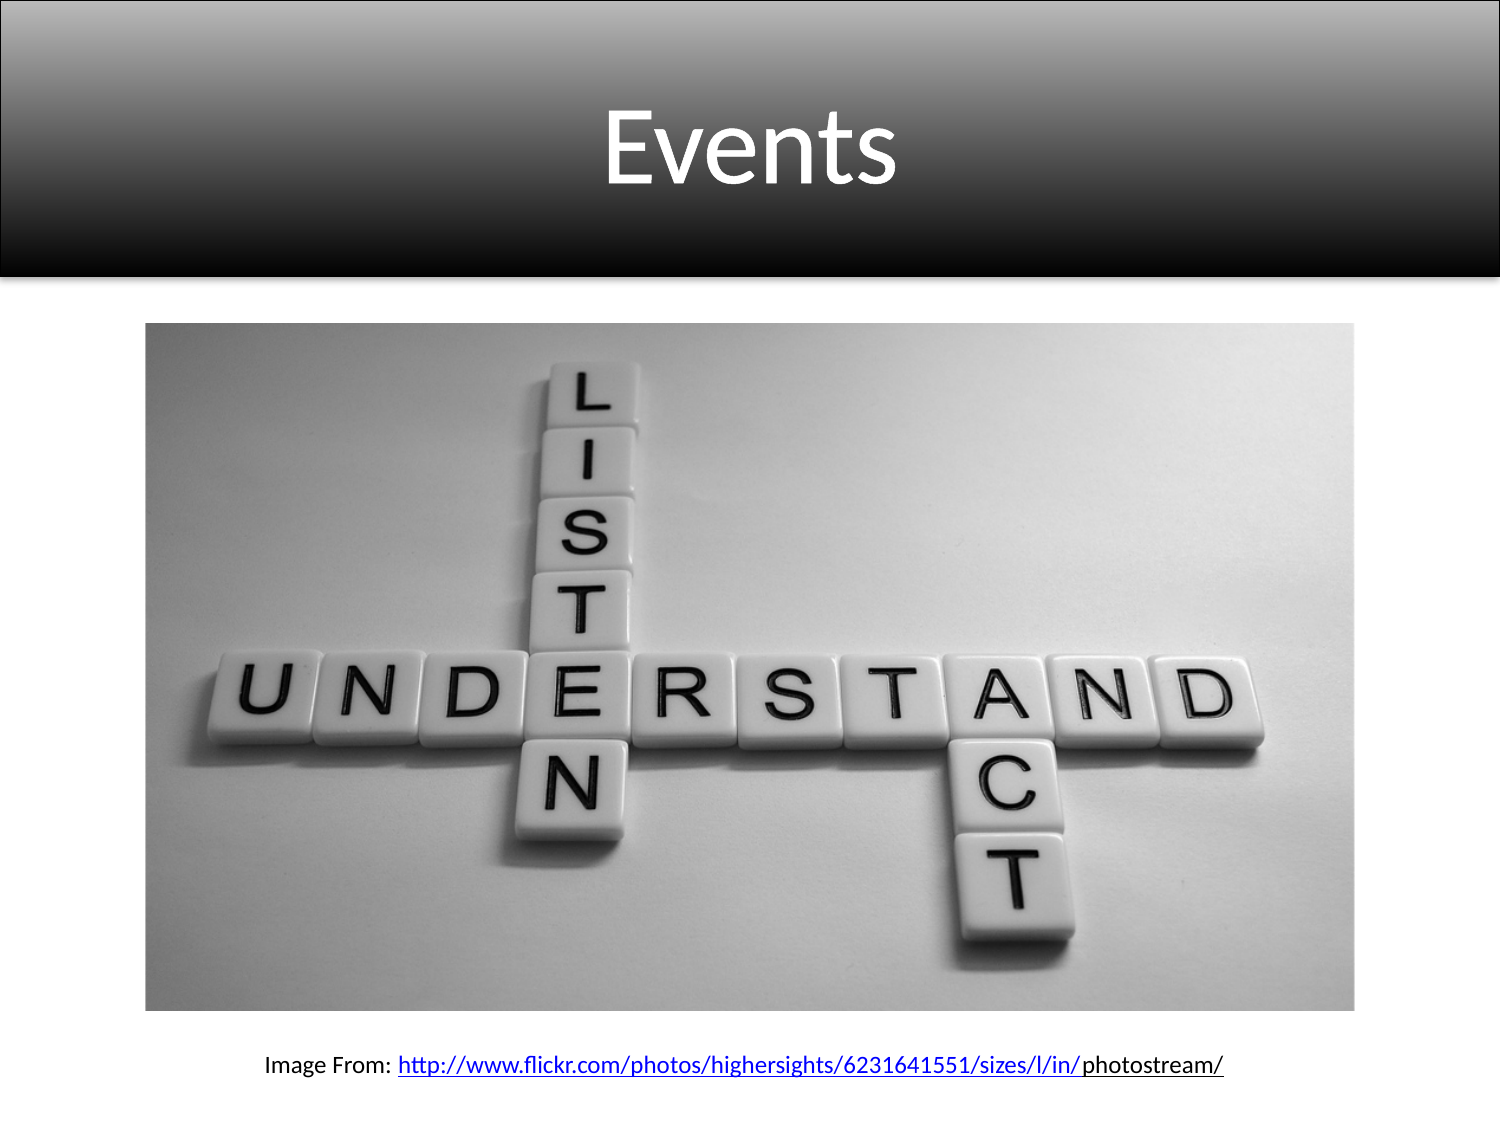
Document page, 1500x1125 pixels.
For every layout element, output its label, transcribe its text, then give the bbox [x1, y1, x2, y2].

text_box Image From: http://www.flickr.com/photos/highersights/6231641551/sizes/l/in/photostream/ [0, 1041, 1500, 1087]
picture [145, 323, 1355, 1012]
text_box Events [0, 0, 1500, 277]
